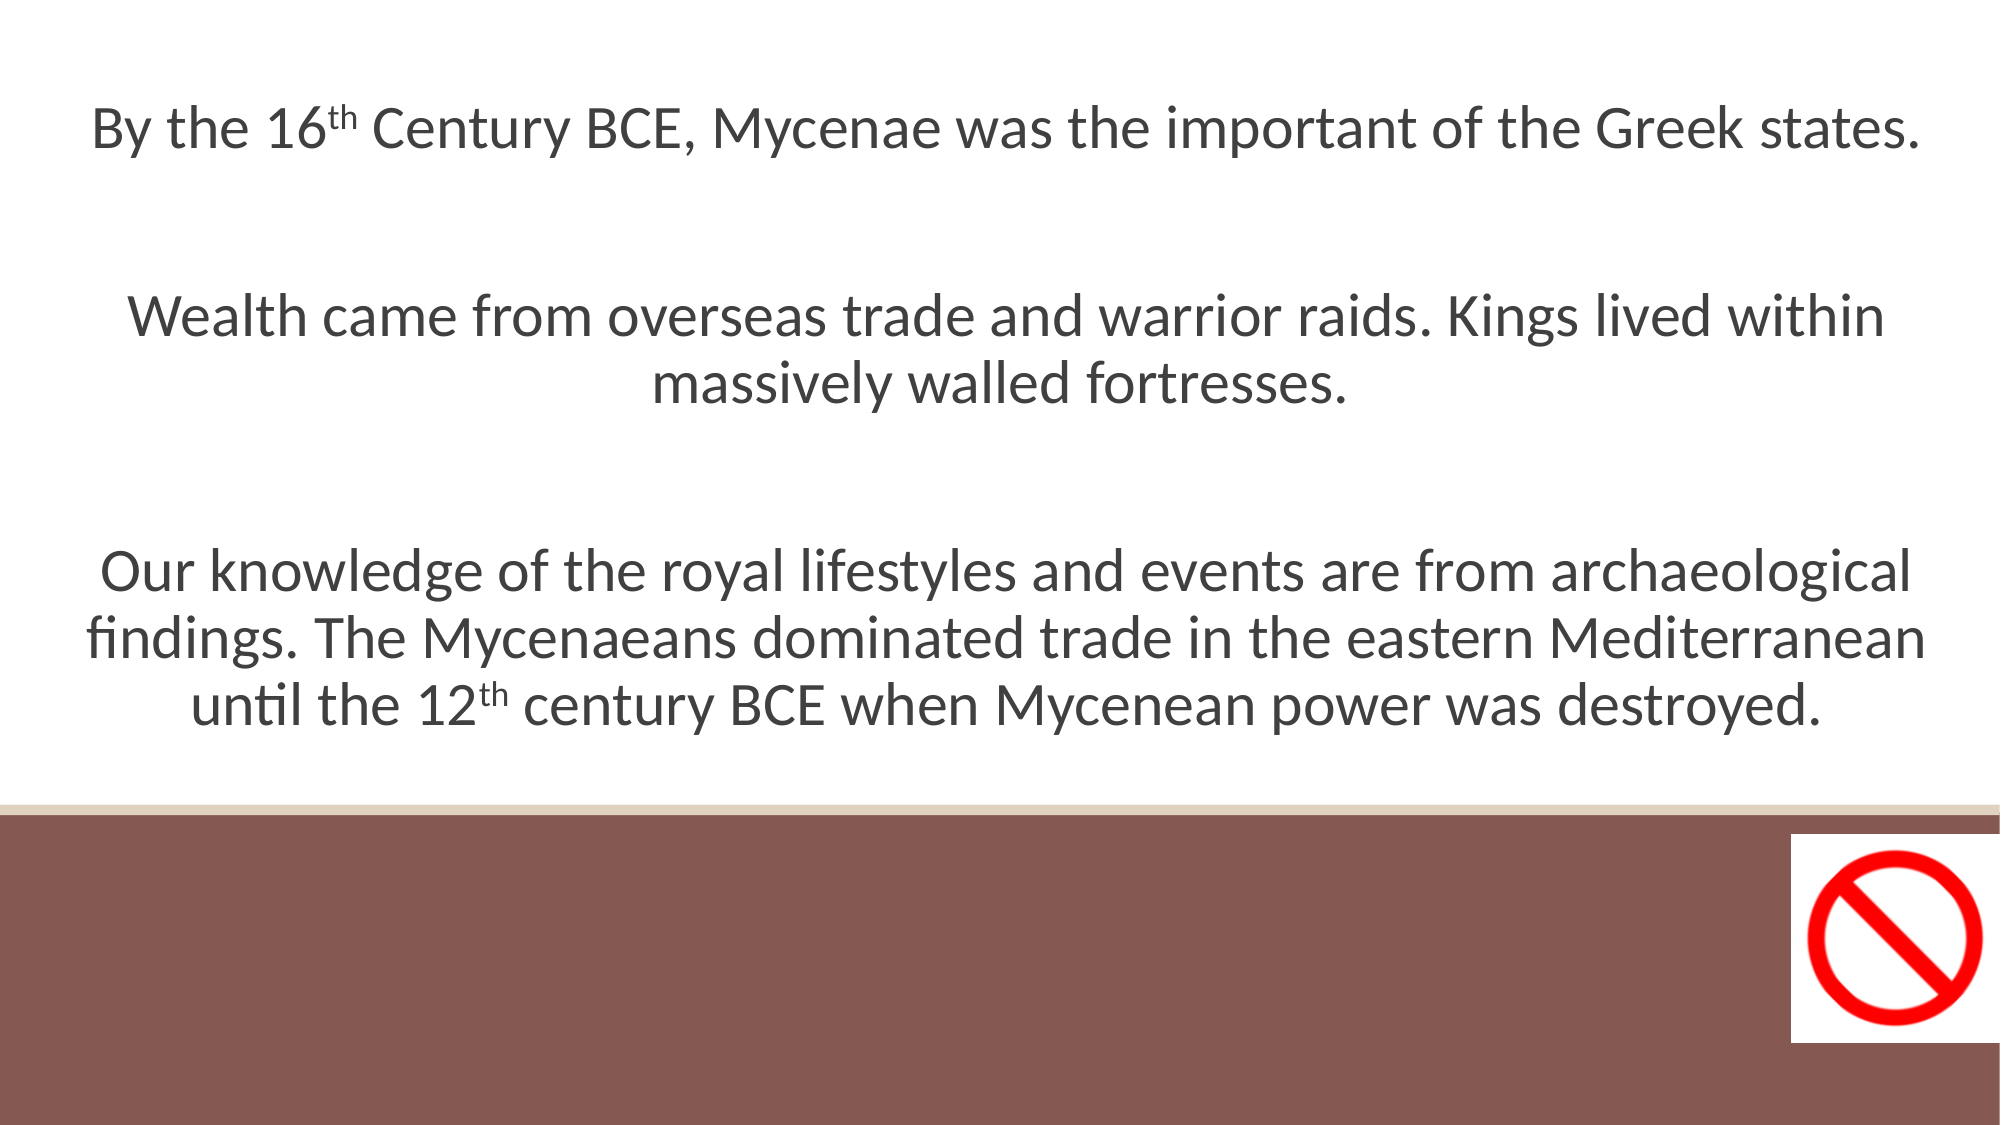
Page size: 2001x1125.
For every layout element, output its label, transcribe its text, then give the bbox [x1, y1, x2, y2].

picture [1790, 834, 2000, 1044]
text_box [0, 803, 2000, 816]
text_box [0, 816, 2000, 1125]
text_box [0, 0, 2000, 803]
list By the 16th Century BCE, Mycenae was the important of the Greek states. Wealth came from overseas trade and warrior raids. Kings lived within massively walled fortresses. Our knowledge of the royal lifestyles and events are from archaeological findings. The Mycenaeans dominated trade in the eastern Mediterranean until the 12th century BCE when Mycenean power was destroyed. [28, 86, 1972, 753]
